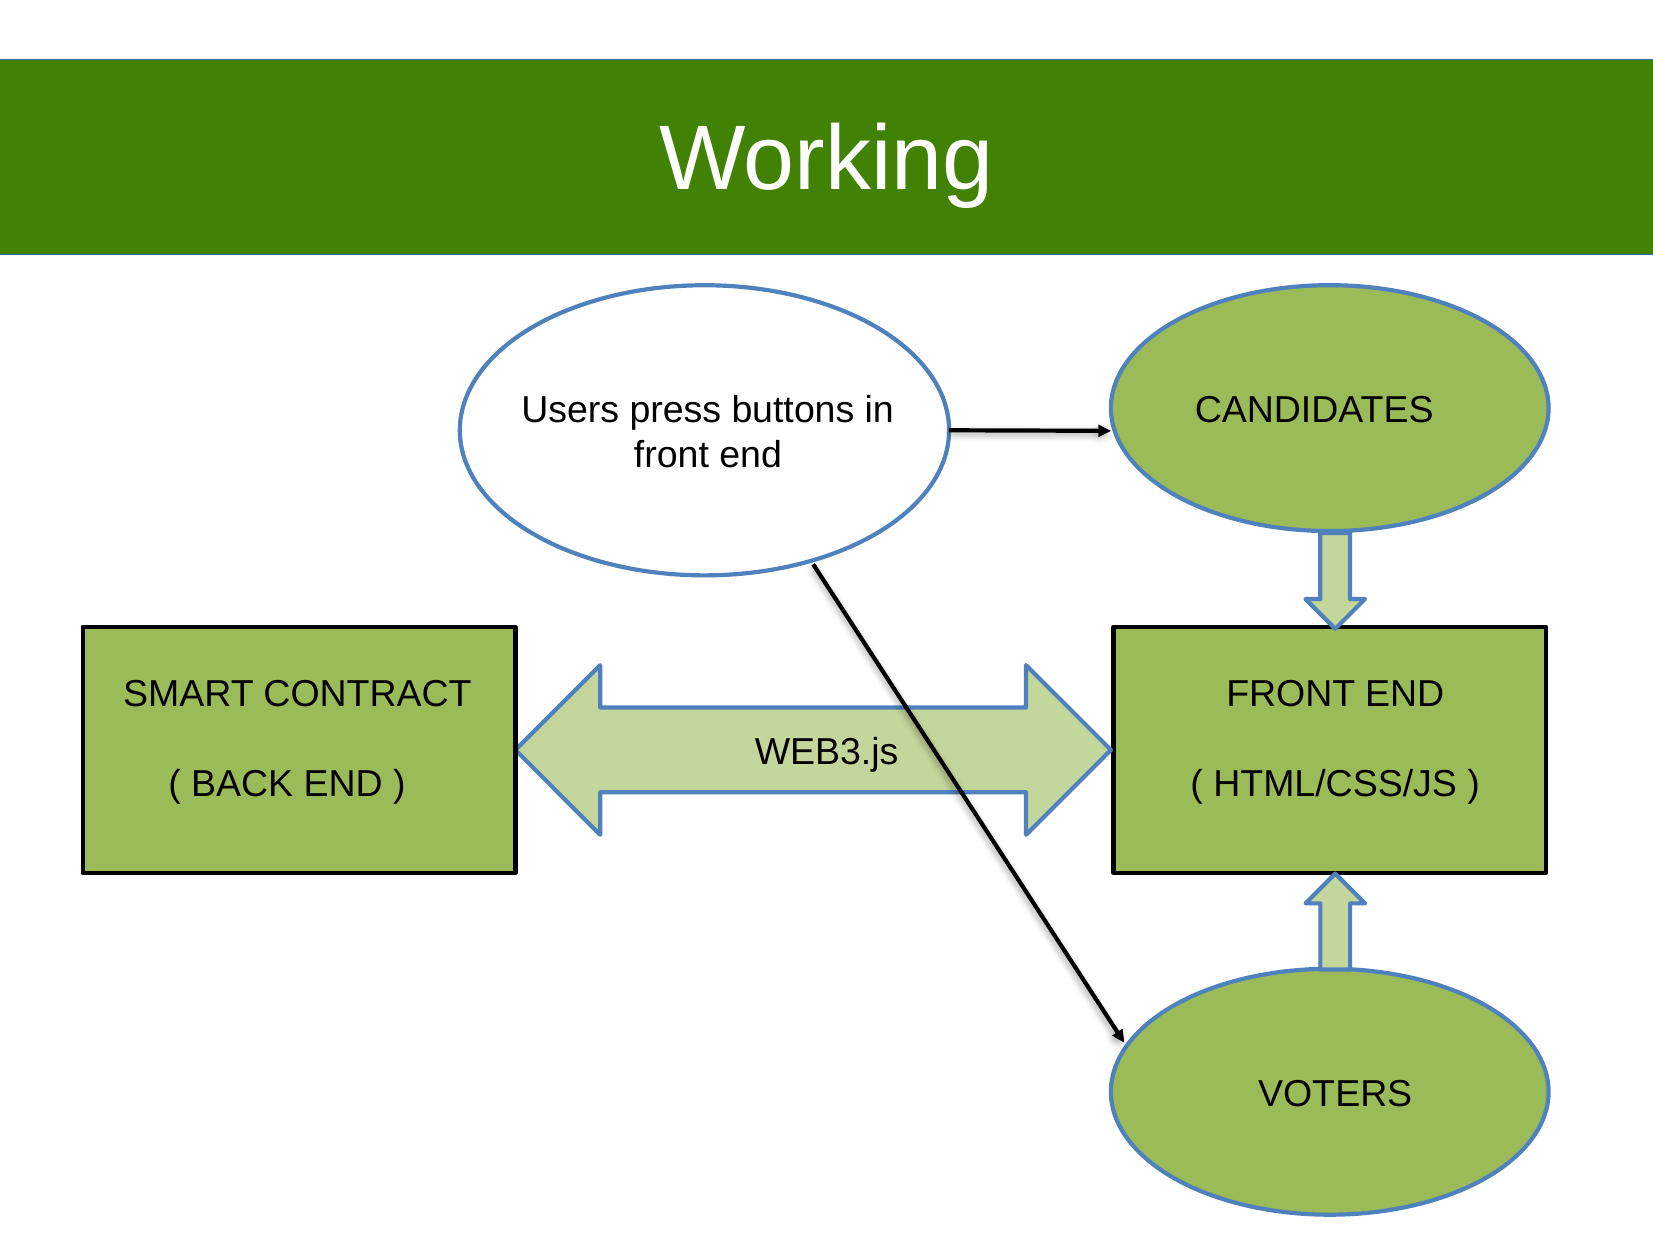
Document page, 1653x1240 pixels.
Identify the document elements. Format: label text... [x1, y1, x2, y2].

text_box [1110, 968, 1549, 1215]
text_box [1305, 532, 1365, 629]
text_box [82, 626, 516, 874]
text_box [812, 564, 1125, 1043]
text_box [1110, 285, 1549, 532]
text_box Working [82, 97, 1571, 208]
text_box [518, 665, 812, 835]
text_box [459, 285, 950, 576]
text_box WEB3.js [642, 727, 812, 773]
text_box Users press buttons in front end [515, 385, 900, 476]
text_box FRONT END ( HTML/CSS/JS ) [1148, 668, 1523, 804]
text_box [1305, 873, 1366, 970]
text_box CANDIDATES [1195, 385, 1476, 431]
text_box VOTERS [1195, 1069, 1476, 1115]
text_box [0, 59, 1653, 255]
text_box [1125, 625, 1548, 875]
